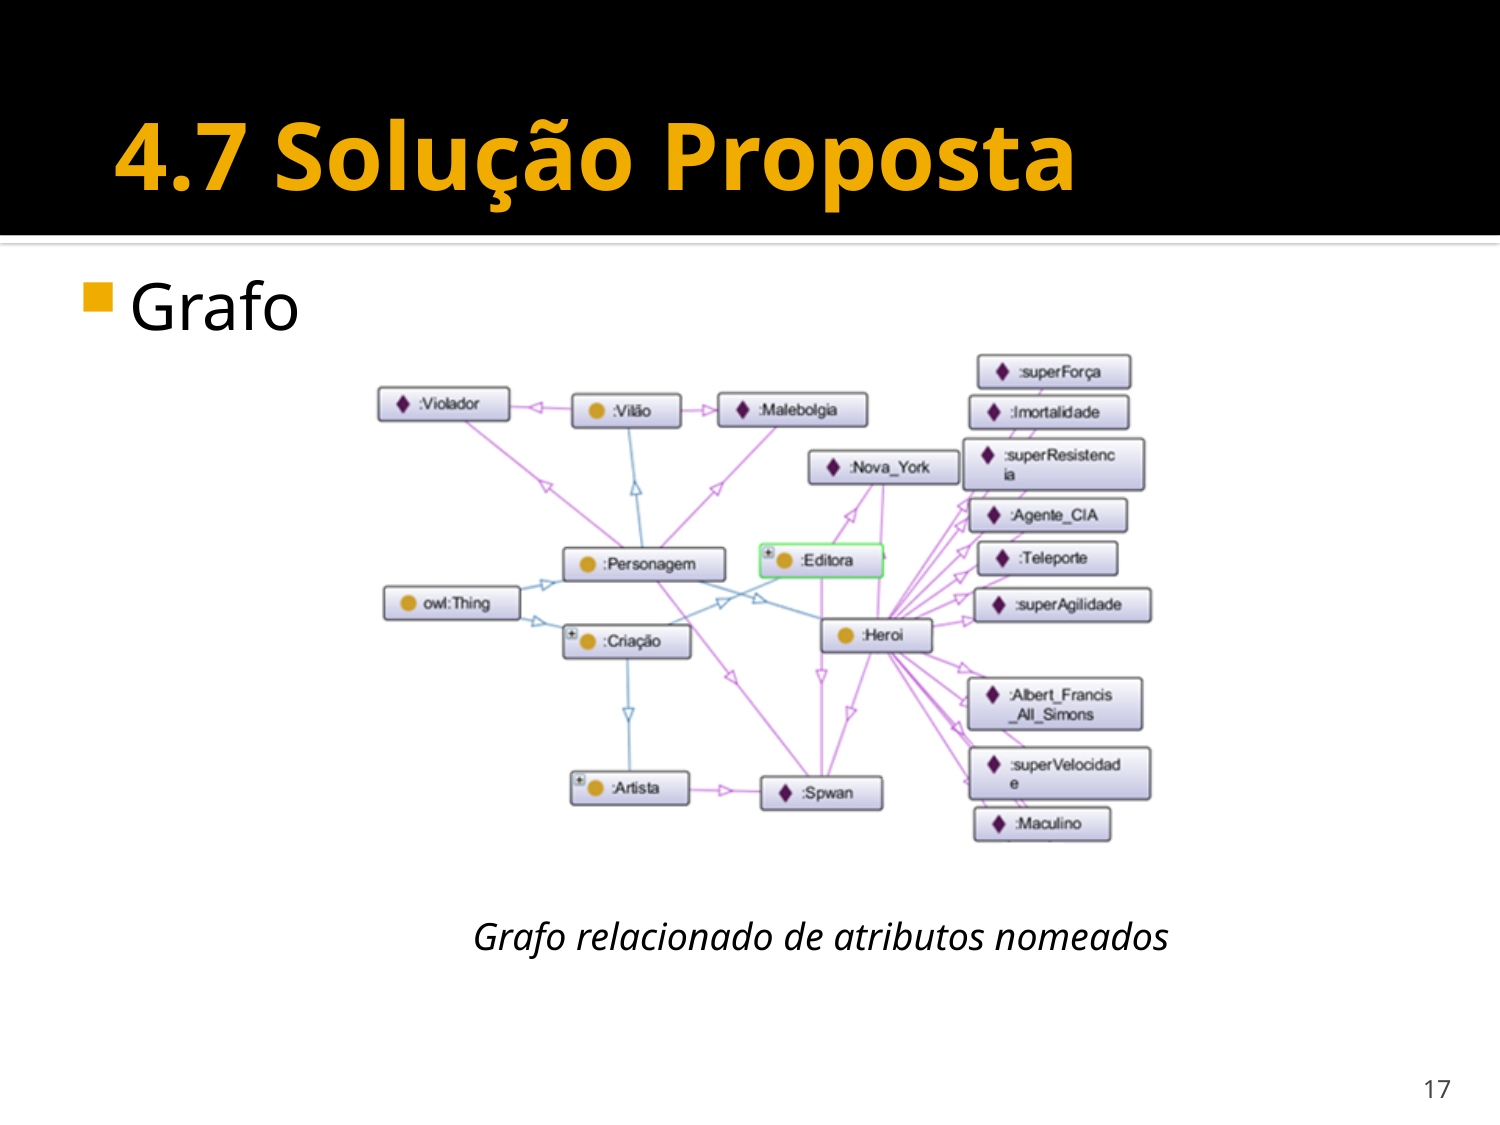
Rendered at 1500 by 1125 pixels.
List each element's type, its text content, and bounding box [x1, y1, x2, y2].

slide_number 17 [1345, 1062, 1467, 1108]
text_box Grafo relacionado de atributos nomeados [382, 905, 1185, 965]
text_box 4.7 Solução Proposta [99, 50, 1450, 256]
list Grafo [50, 249, 1400, 352]
picture [359, 353, 1191, 863]
title [75, 25, 1425, 231]
